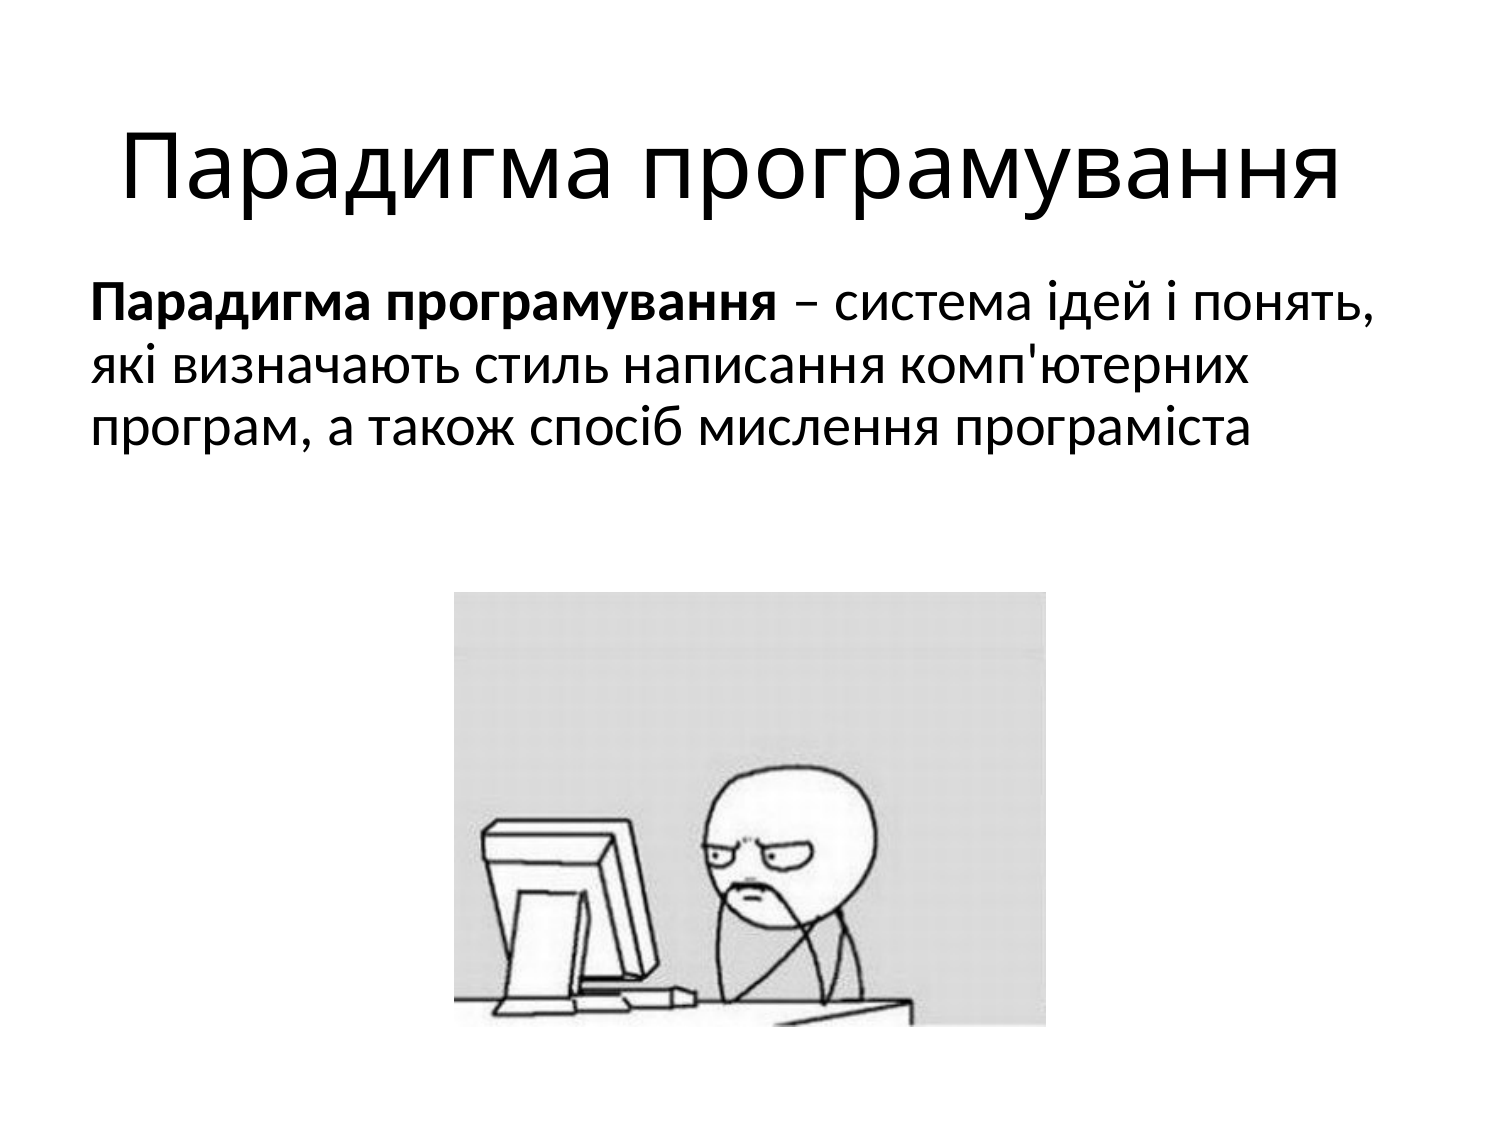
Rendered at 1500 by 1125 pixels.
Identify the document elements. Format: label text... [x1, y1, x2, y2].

list Парадигма програмування – система ідей і понять, які визначають стиль написання комп'ютерних програм, а також спосіб мислення програміста [75, 262, 1425, 587]
title Парадигма програмування [103, 59, 1397, 262]
picture [454, 592, 1046, 1027]
